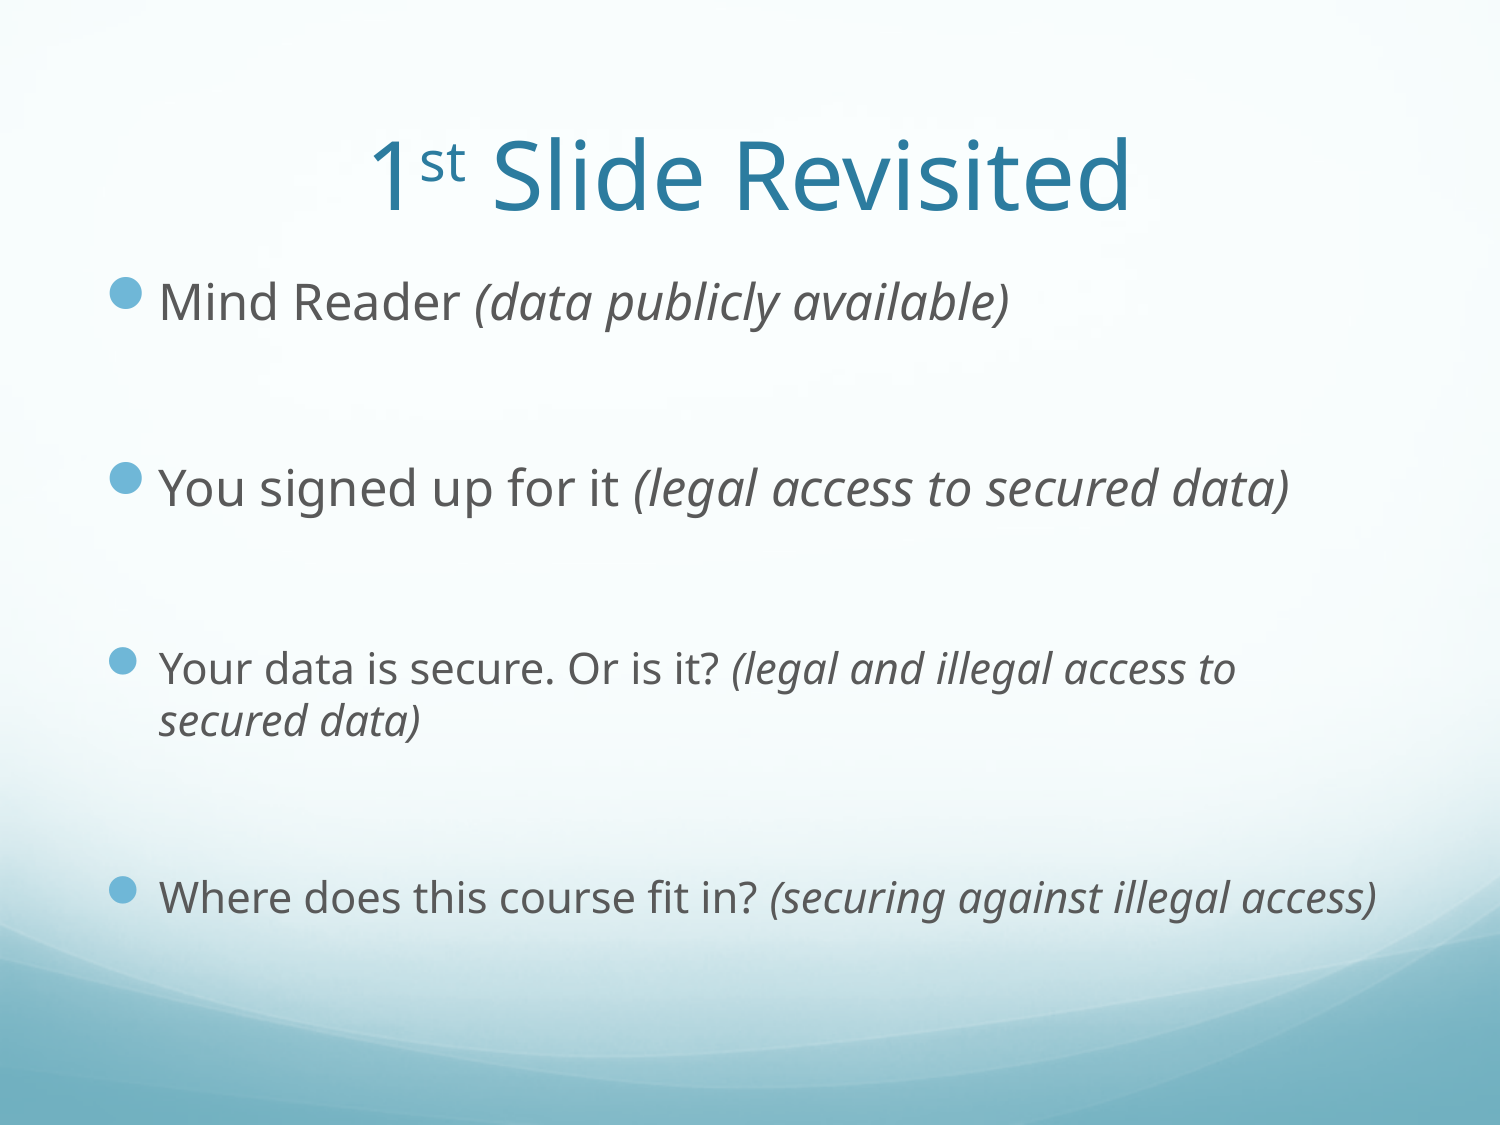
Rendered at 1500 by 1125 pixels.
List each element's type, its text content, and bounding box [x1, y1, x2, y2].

list Mind Reader (data publicly available) You signed up for it (legal access to secured data) Your data is secure. Or is it? (legal and illegal access to secured data) Where does this course fit in? (securing against illegal access) [90, 262, 1410, 975]
title 1st Slide Revisited [90, 17, 1410, 237]
